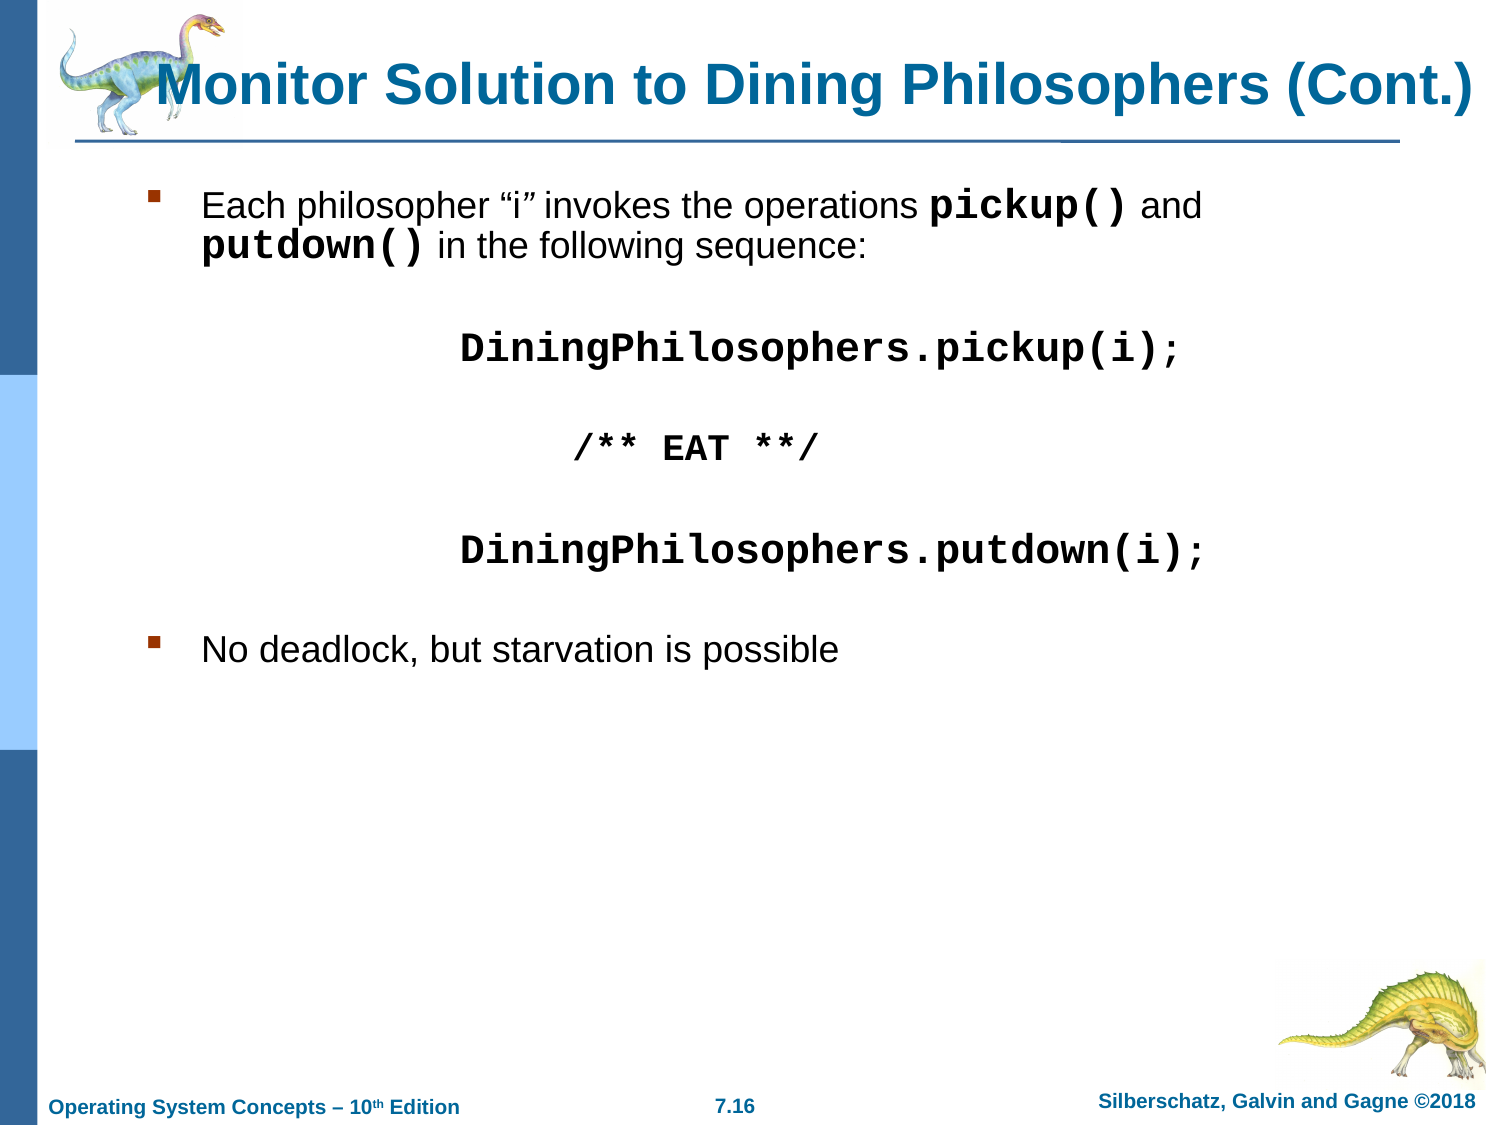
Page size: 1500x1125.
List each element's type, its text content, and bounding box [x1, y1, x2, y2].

title Monitor Solution to Dining Philosophers (Cont.) [130, 19, 1500, 124]
picture [46, 0, 243, 149]
list Each philosopher “i” invokes the operations pickup() and putdown() in the following sequence: DiningPhilosophers.pickup(i); /** EAT **/ DiningPhilosophers.putdown(i); No deadlock, but starvation is possible [130, 178, 1372, 1044]
picture [1275, 959, 1486, 1090]
